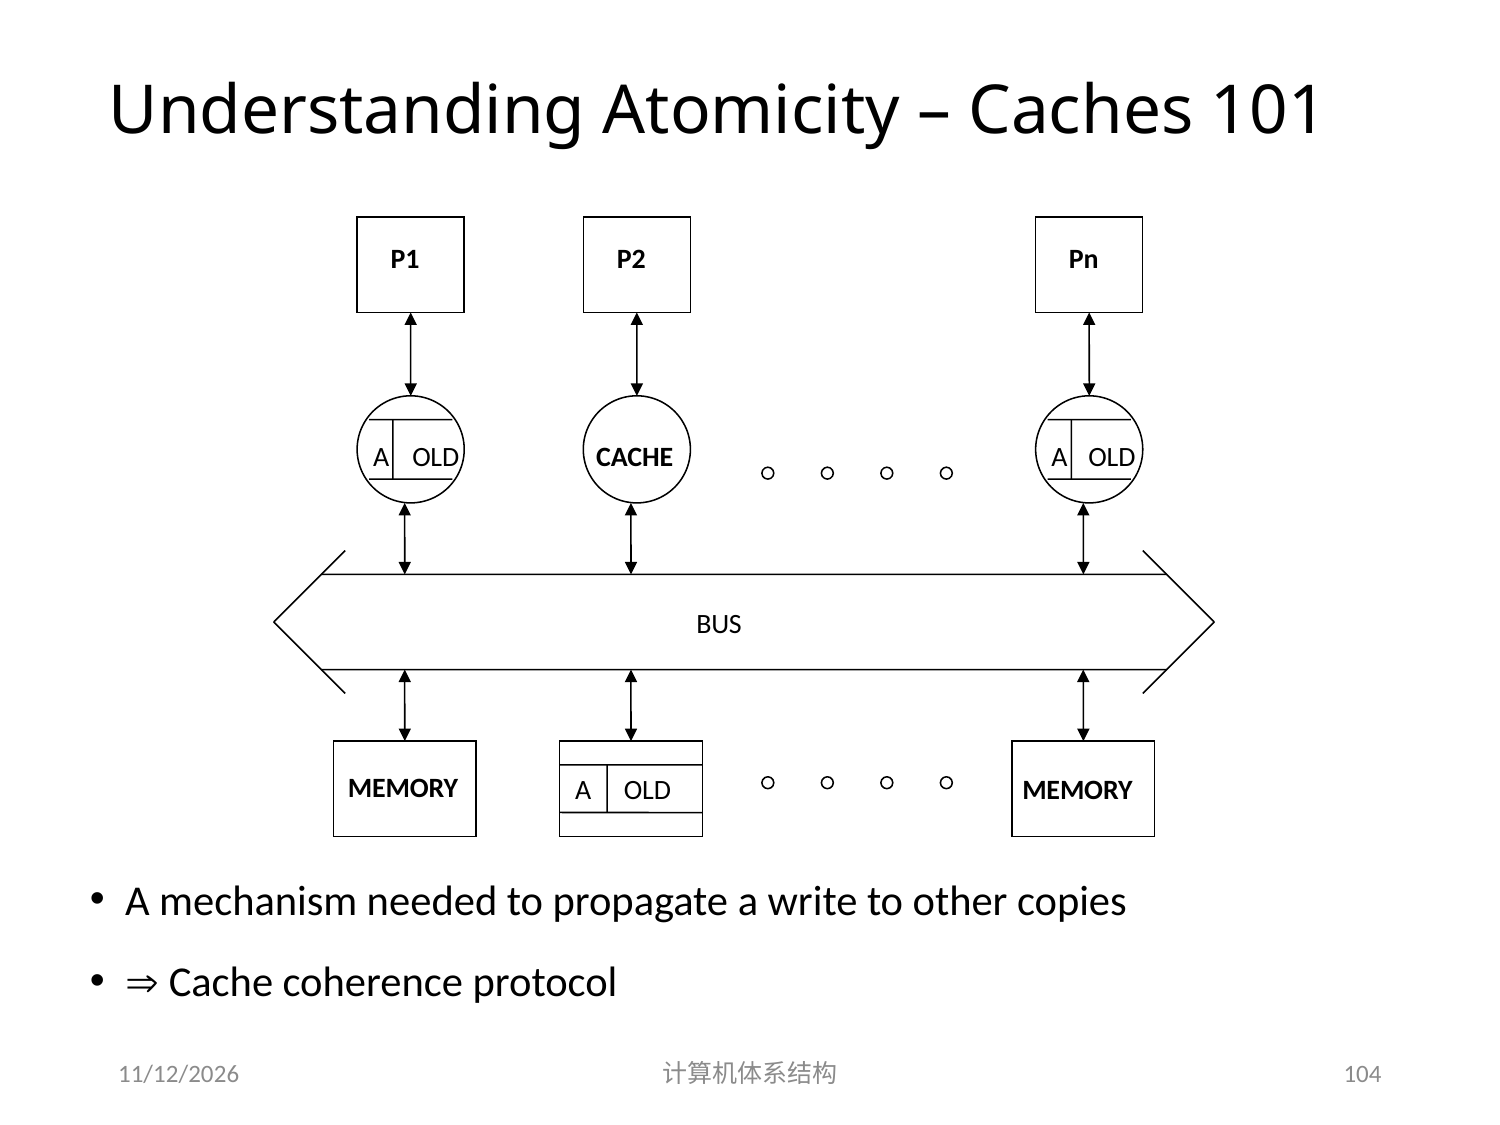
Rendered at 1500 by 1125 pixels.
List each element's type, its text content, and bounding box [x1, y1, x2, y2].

text_box [1035, 217, 1143, 313]
text_box BUS [681, 598, 757, 646]
slide_number 104 [1059, 1042, 1397, 1103]
text_box A [358, 431, 397, 480]
text_box OLD [609, 764, 686, 813]
text_box [333, 741, 477, 837]
text_box [940, 467, 953, 480]
text_box P2 [602, 233, 661, 282]
text_box A [1036, 431, 1071, 480]
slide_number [103, 1042, 441, 1103]
text_box [360, 395, 461, 431]
text_box MEMORY [1007, 764, 1147, 813]
text_box [559, 741, 703, 764]
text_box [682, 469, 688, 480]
text_box [559, 813, 703, 837]
text_box [624, 502, 638, 575]
text_box [1045, 480, 1134, 503]
list A mechanism needed to propagate a write to other copies  Cache coherence protocol [74, 860, 1426, 1015]
text_box OLD [1073, 431, 1150, 480]
text_box [624, 669, 638, 742]
text_box [1011, 741, 1155, 837]
text_box [398, 669, 411, 742]
text_box [821, 776, 834, 789]
text_box [686, 765, 703, 812]
text_box [366, 480, 455, 503]
text_box CACHE [581, 431, 592, 480]
text_box [821, 467, 834, 480]
text_box MEMORY [333, 762, 473, 810]
text_box [357, 217, 465, 313]
text_box [880, 776, 893, 789]
text_box [398, 502, 411, 575]
text_box [583, 395, 691, 503]
text_box Pn [1054, 233, 1114, 282]
text_box [1077, 502, 1090, 575]
title Understanding Atomicity – Caches 101 [93, 38, 1388, 186]
text_box P1 [376, 233, 434, 282]
text_box A [560, 764, 606, 813]
text_box [761, 467, 774, 480]
text_box [583, 217, 691, 313]
text_box [1077, 669, 1090, 742]
footer 计算机体系结构 [496, 1042, 1004, 1103]
text_box [880, 467, 893, 480]
text_box [940, 776, 953, 789]
text_box [761, 776, 774, 789]
text_box OLD [397, 431, 474, 480]
text_box [1038, 395, 1140, 431]
